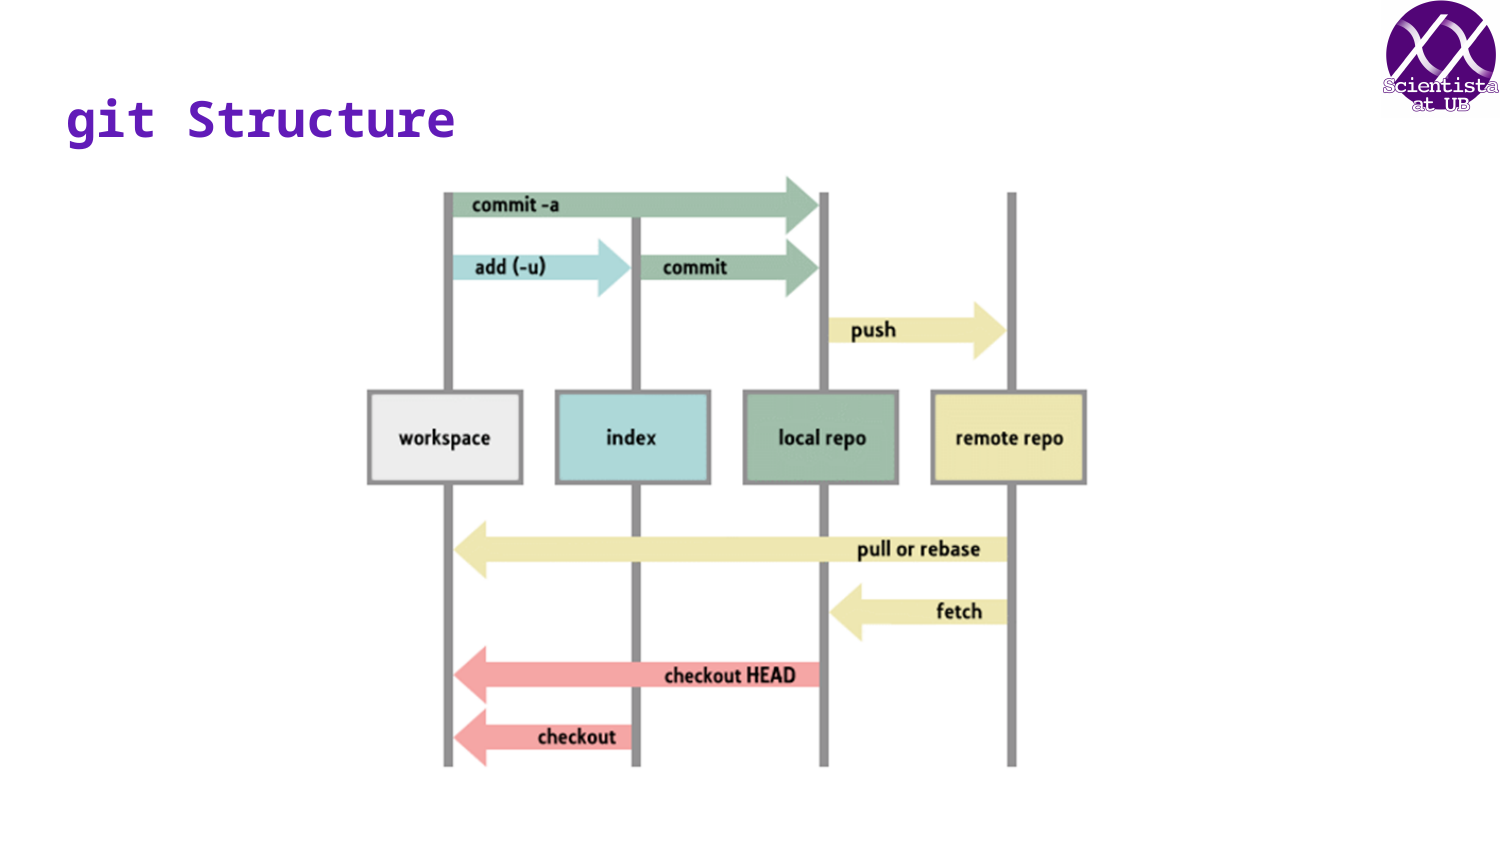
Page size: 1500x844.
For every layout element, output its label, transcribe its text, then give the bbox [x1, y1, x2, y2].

picture [1381, 0, 1500, 119]
title git Structure [51, 72, 1449, 176]
picture [331, 161, 1098, 781]
